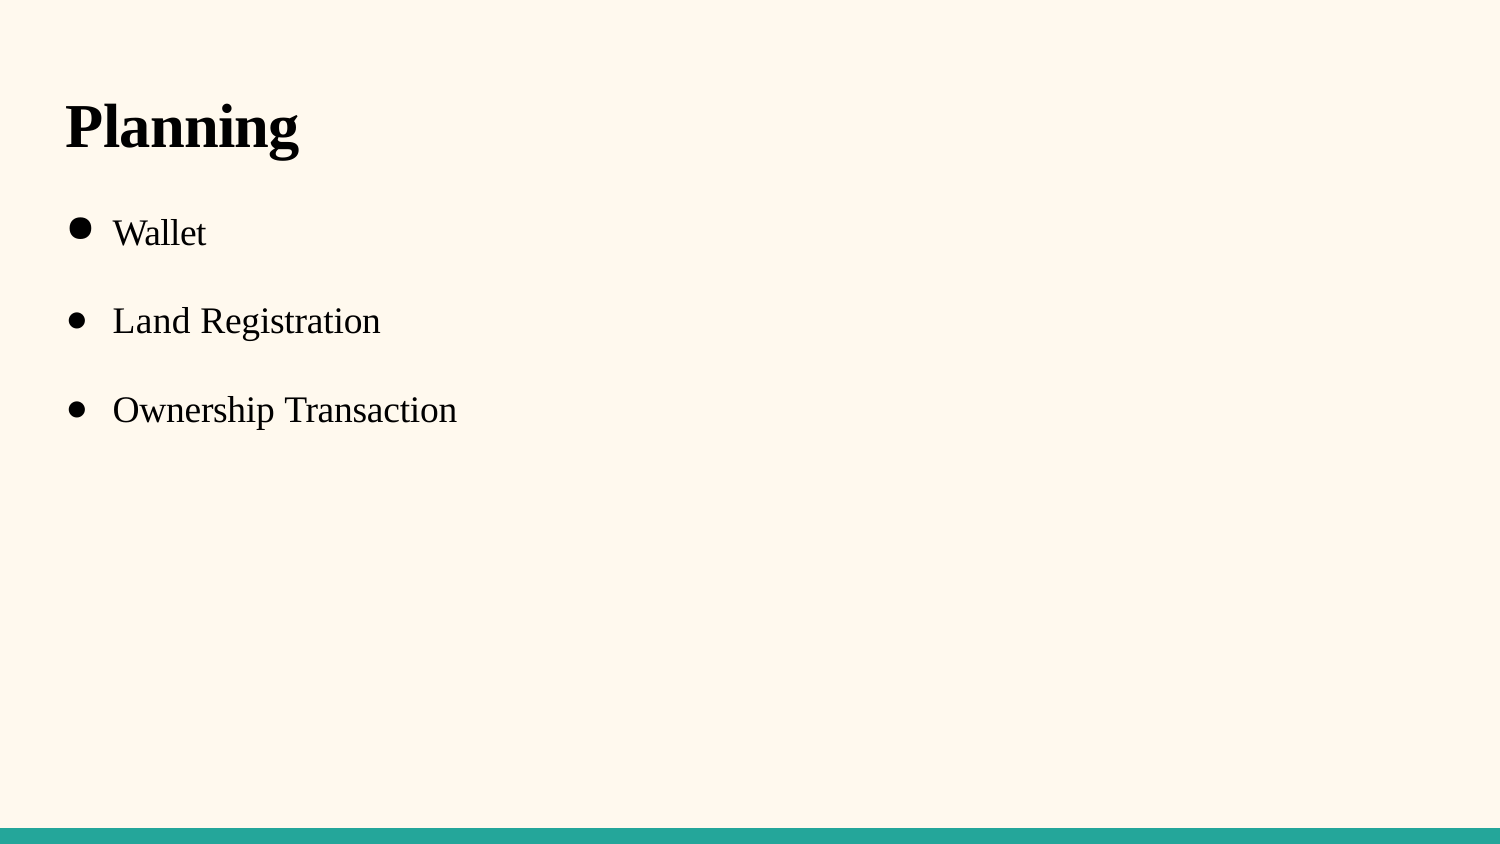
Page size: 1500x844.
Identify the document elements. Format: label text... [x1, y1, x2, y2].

title Planning [63, 83, 303, 205]
text_box Wallet Land Registration Ownership Transaction [63, 205, 461, 431]
